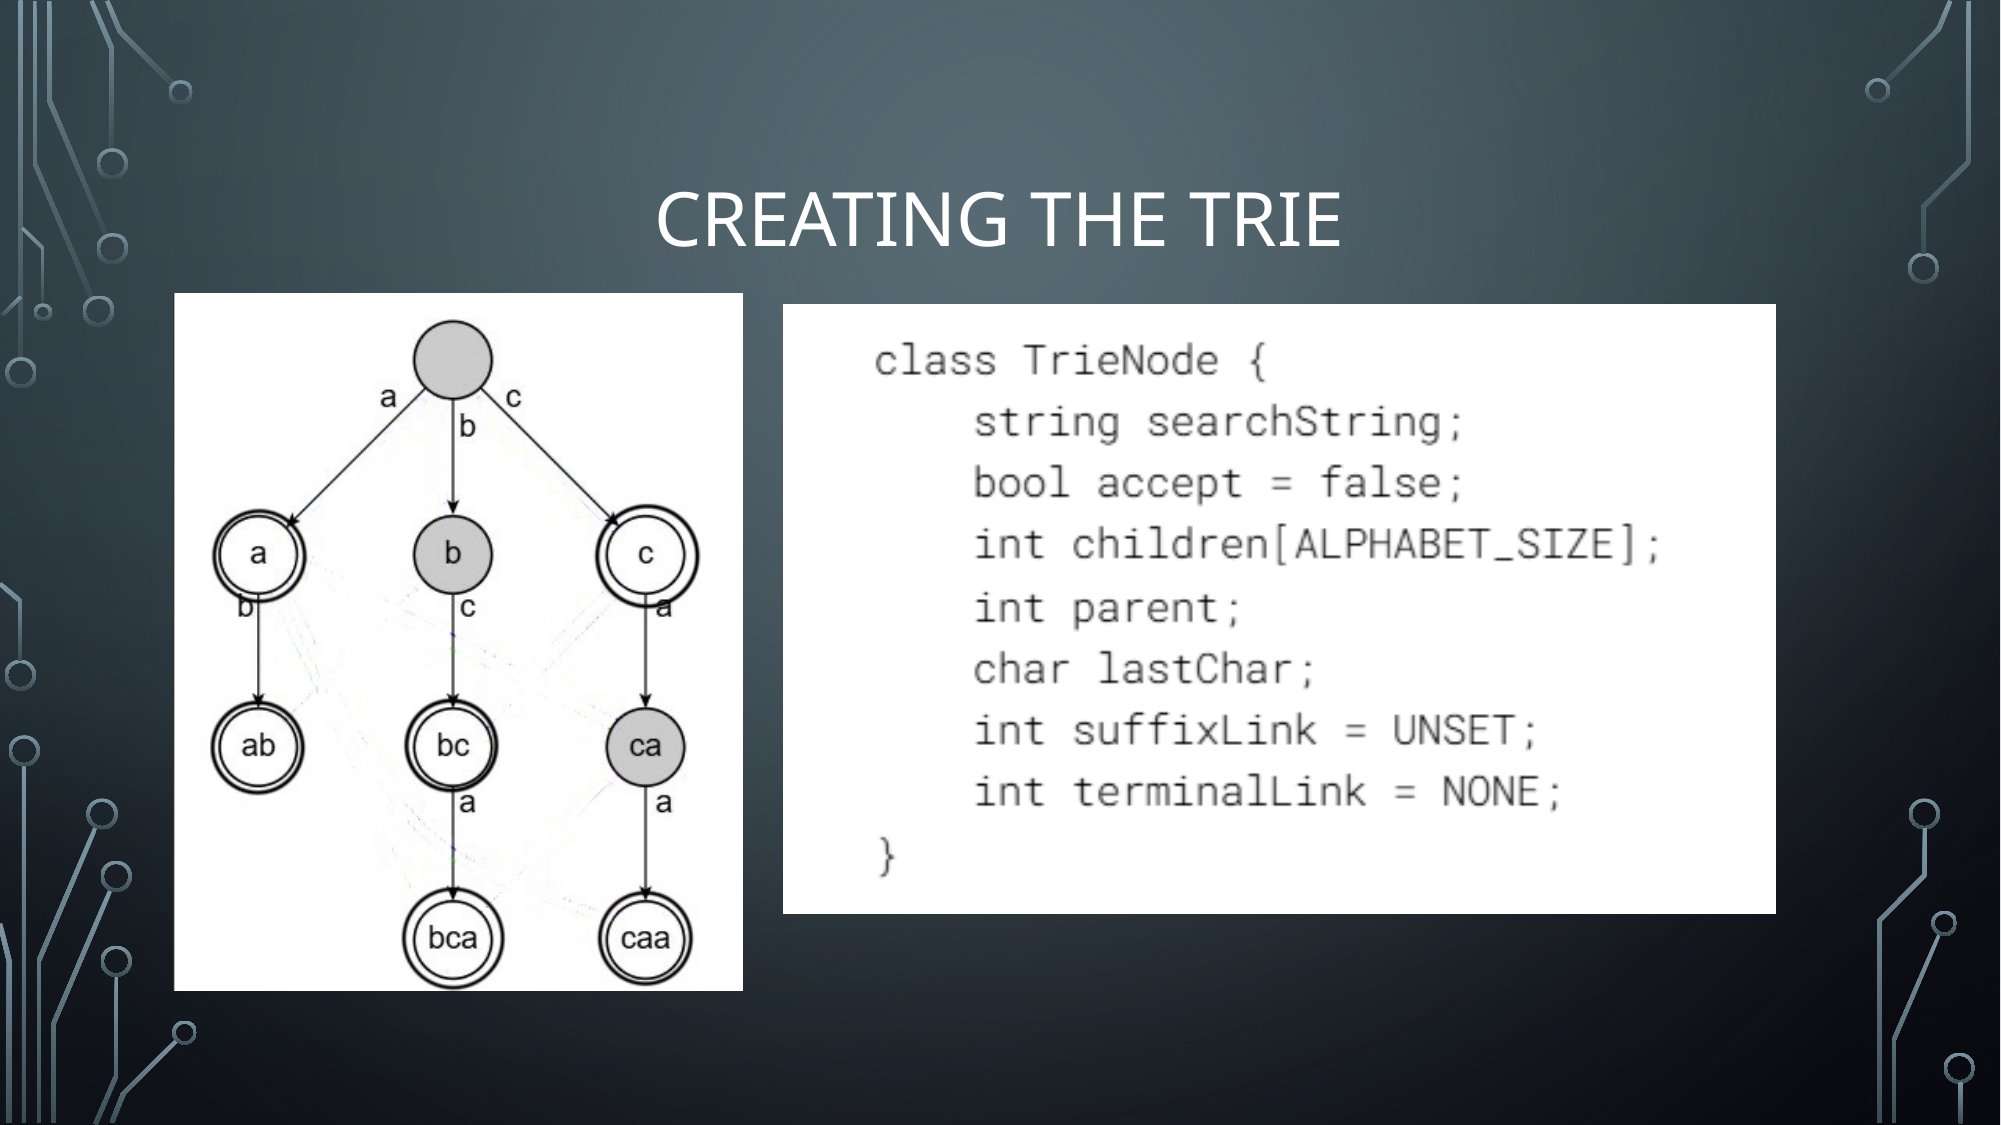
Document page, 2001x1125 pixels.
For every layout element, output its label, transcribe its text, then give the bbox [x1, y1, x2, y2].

picture [783, 304, 1776, 914]
title CREATING THE TRIE [187, 101, 1813, 344]
picture [173, 293, 743, 992]
